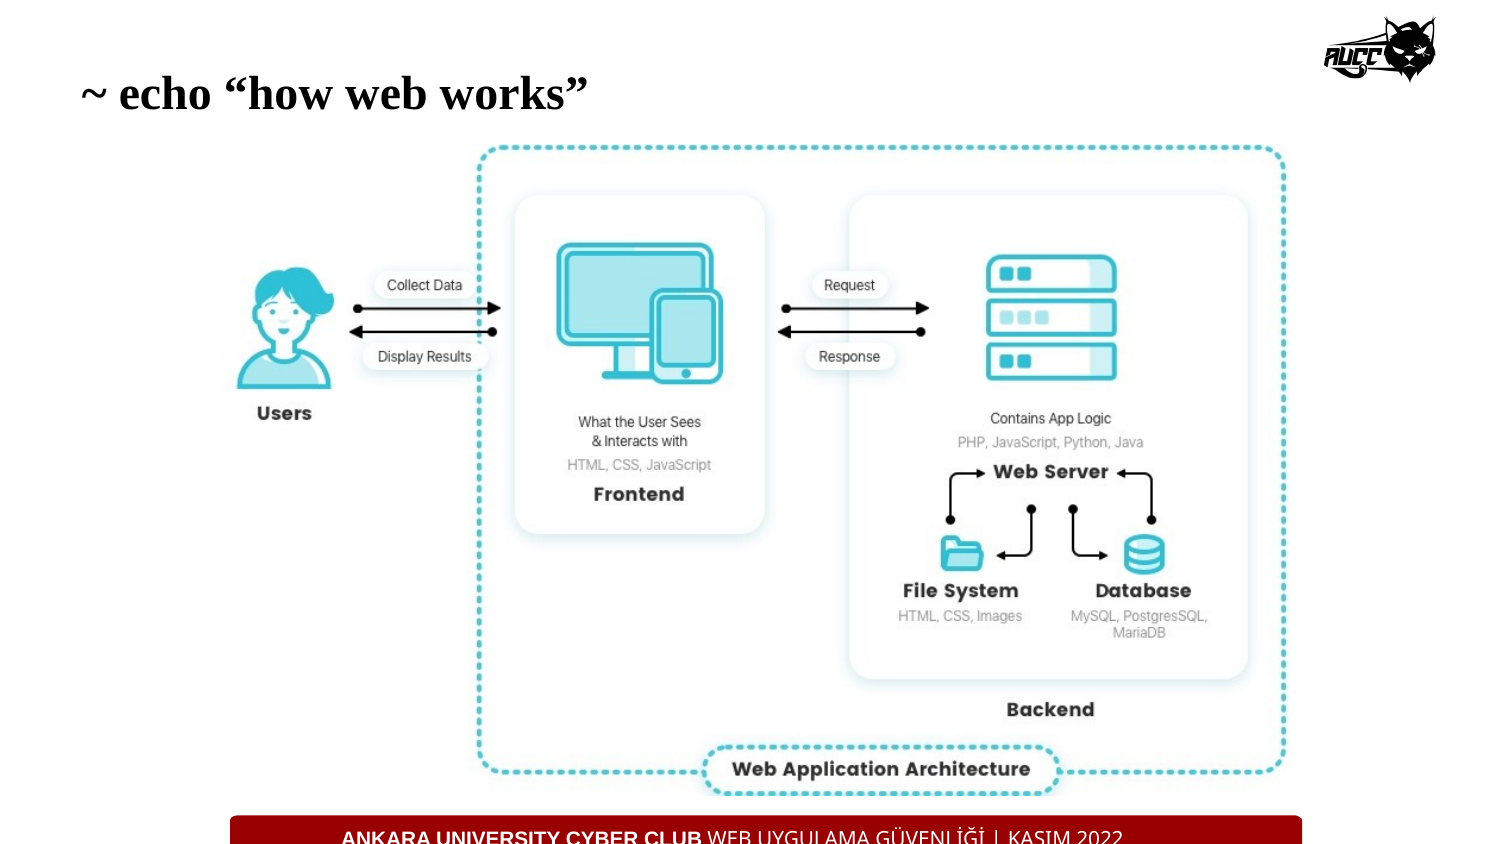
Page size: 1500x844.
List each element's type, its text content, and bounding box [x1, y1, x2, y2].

picture [1310, 0, 1453, 122]
picture [202, 144, 1298, 797]
title ~ echo “how web works” [79, 59, 903, 203]
footer ANKARA UNIVERSITY CYBER CLUB WEB UYGULAMA GÜVENLİĞİ | KASIM 2022 [338, 820, 1243, 844]
